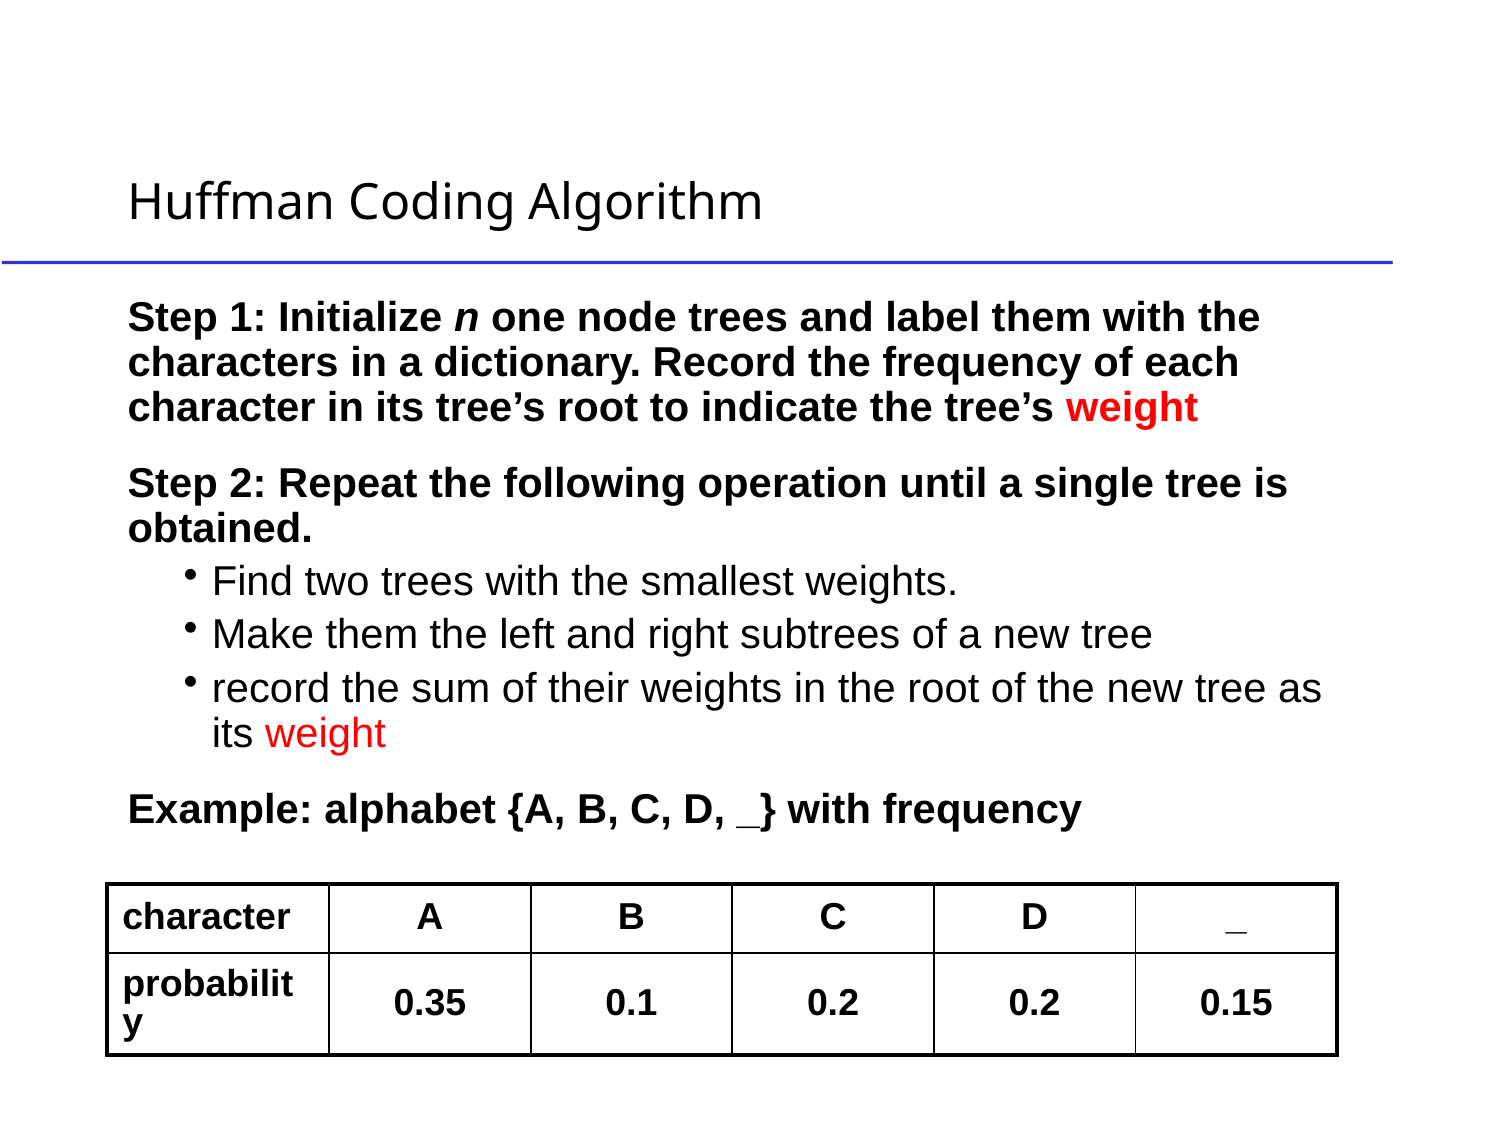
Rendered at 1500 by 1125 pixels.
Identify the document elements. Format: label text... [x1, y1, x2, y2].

table_header _ [1136, 886, 1335, 952]
table_cell 0.2 [935, 954, 1135, 1053]
title Huffman Coding Algorithm [112, 99, 1388, 238]
table_cell 0.35 [330, 954, 530, 1053]
list Step 1: Initialize n one node trees and label them with the characters in a dictionary. Record the frequency of each character in its tree’s root to indicate the tree’s weight Step 2: Repeat the following operation until a single tree is obtained. Find two trees with the smallest weights. Make them the left and right subtrees of a new tree record the sum of their weights in the root of the new tree as its weight Example: alphabet {A, B, C, D, _} with frequency [112, 287, 1388, 1038]
table_header B [532, 886, 731, 952]
table_header C [733, 886, 933, 952]
table_header D [935, 886, 1135, 952]
table_cell 0.1 [532, 954, 731, 1053]
table_header A [330, 886, 530, 952]
table_cell 0.2 [733, 954, 933, 1053]
table_cell 0.15 [1136, 954, 1335, 1053]
table_cell probability [109, 954, 328, 1053]
table_header character [109, 886, 328, 952]
